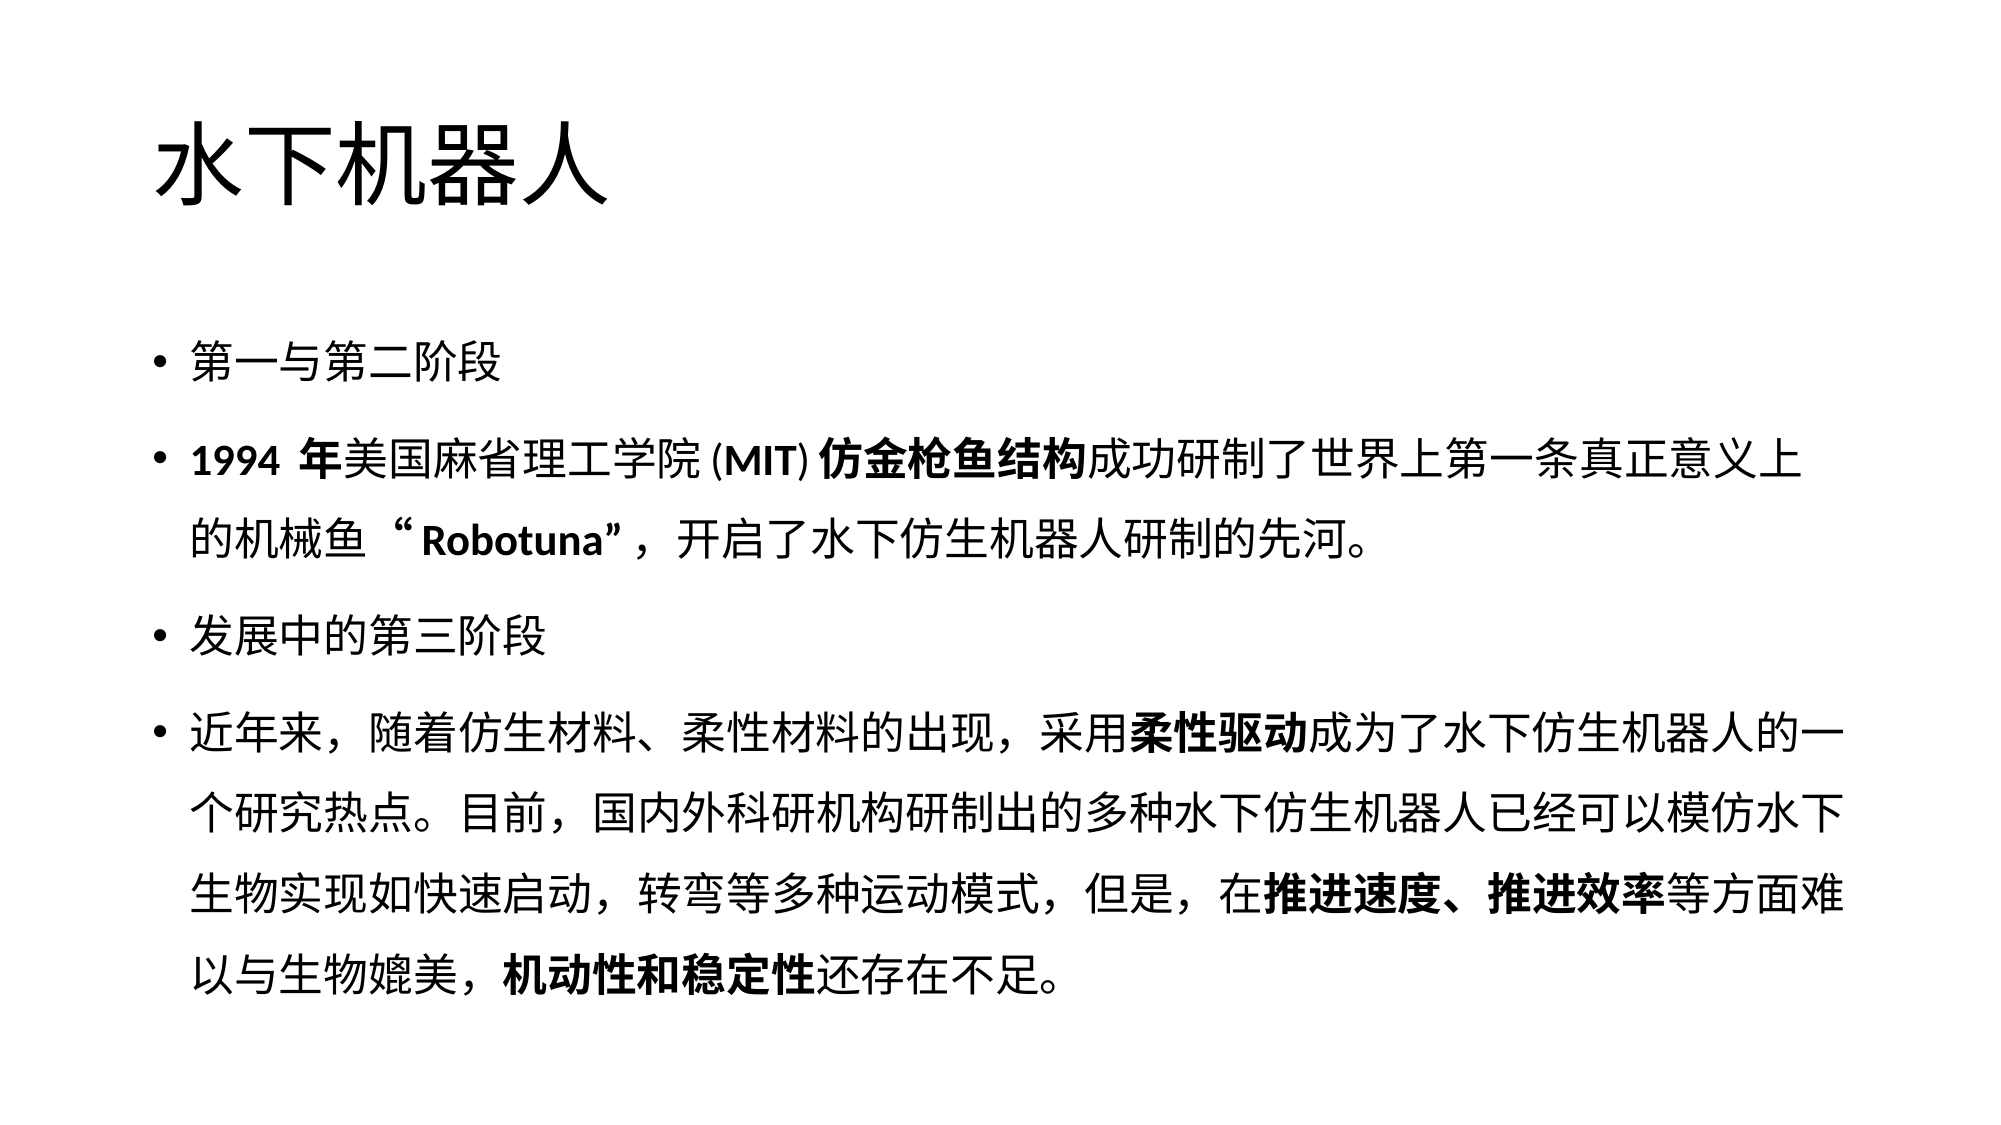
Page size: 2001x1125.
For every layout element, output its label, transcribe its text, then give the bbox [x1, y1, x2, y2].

title 水下机器人 [137, 59, 1863, 278]
list 第一与第二阶段 1994 年美国麻省理工学院(MIT)仿金枪鱼结构成功研制了世界上第一条真正意义上的机械鱼“Robotuna”，开启了水下仿生机器人研制的先河。 发展中的第三阶段 近年来，随着仿生材料、柔性材料的出现，采用柔性驱动成为了水下仿生机器人的一个研究热点。目前，国内外科研机构研制出的多种水下仿生机器人已经可以模仿水下生物实现如快速启动，转弯等多种运动模式，但是，在推进速度、推进效率等方面难以与生物媲美，机动性和稳定性还存在不足。 [137, 299, 1863, 1014]
